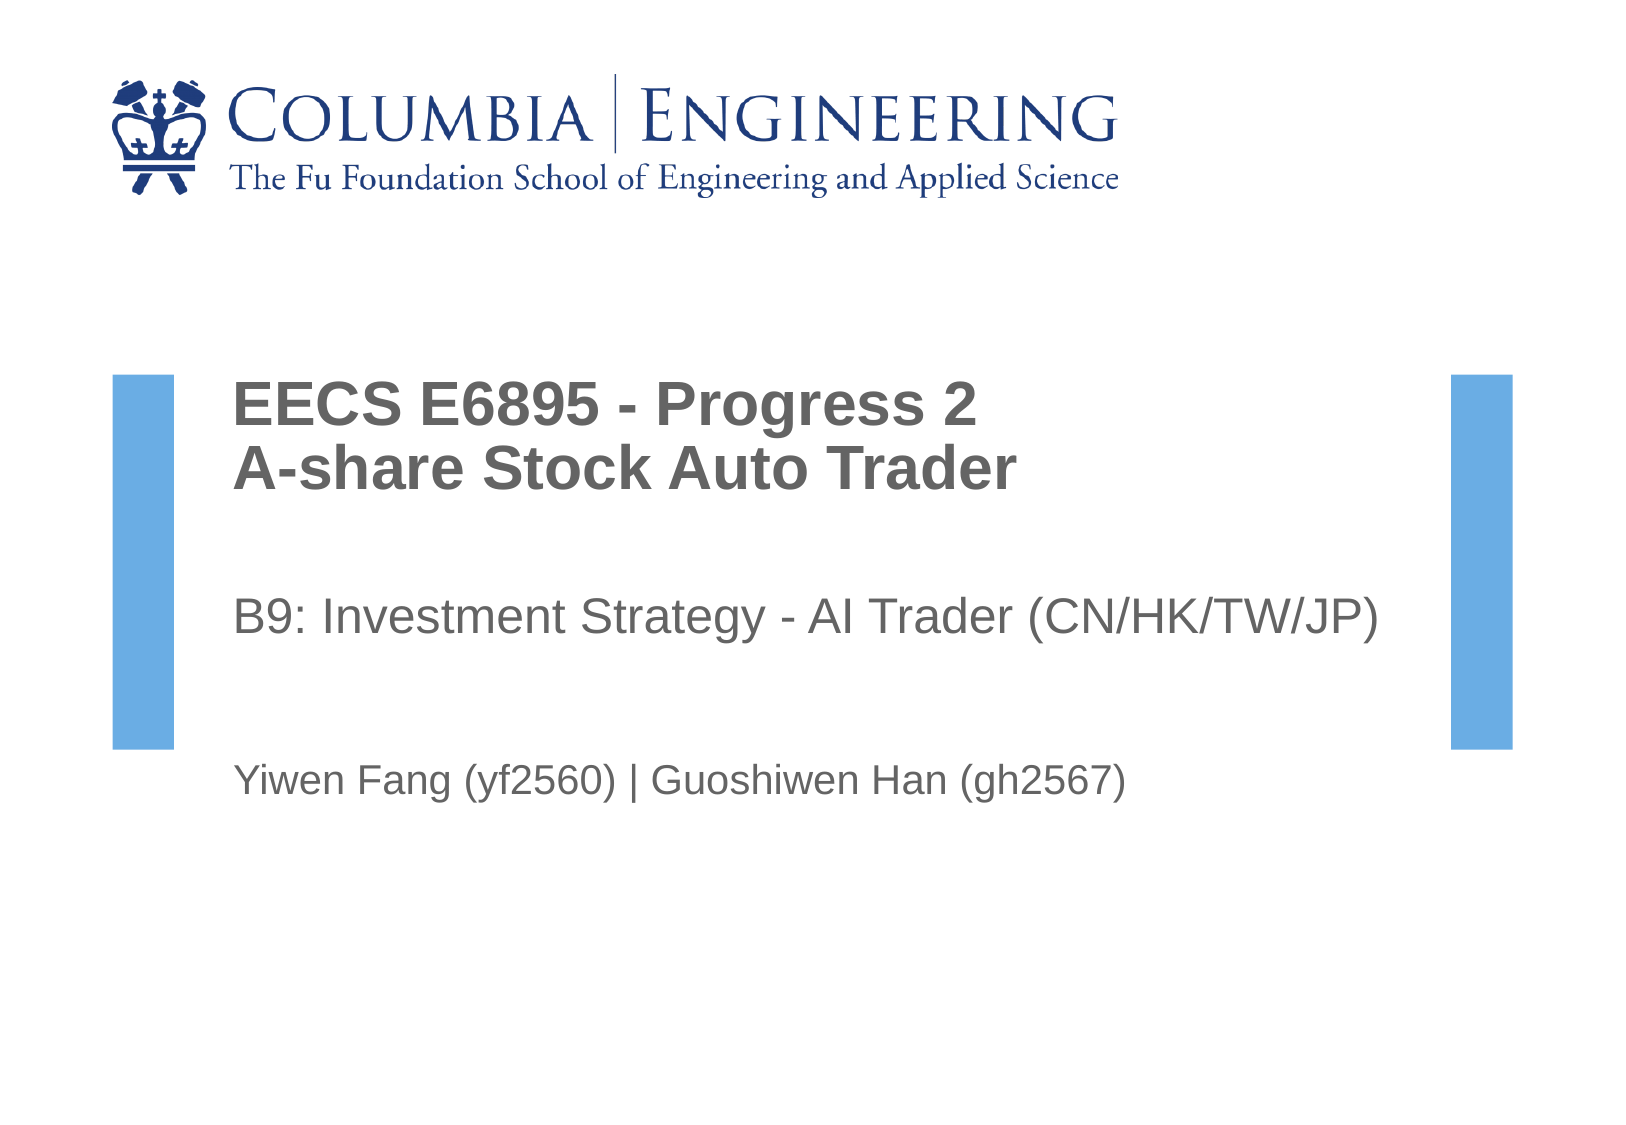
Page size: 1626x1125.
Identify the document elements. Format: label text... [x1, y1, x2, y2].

list Yiwen Fang (yf2560) | Guoshiwen Han (gh2567) [225, 750, 1401, 804]
title EECS E6895 - Progress 2 A-share Stock Auto Trader [225, 374, 1400, 516]
picture [112, 74, 1118, 198]
subtitle B9: Investment Strategy - AI Trader (CN/HK/TW/JP) [225, 583, 1400, 700]
